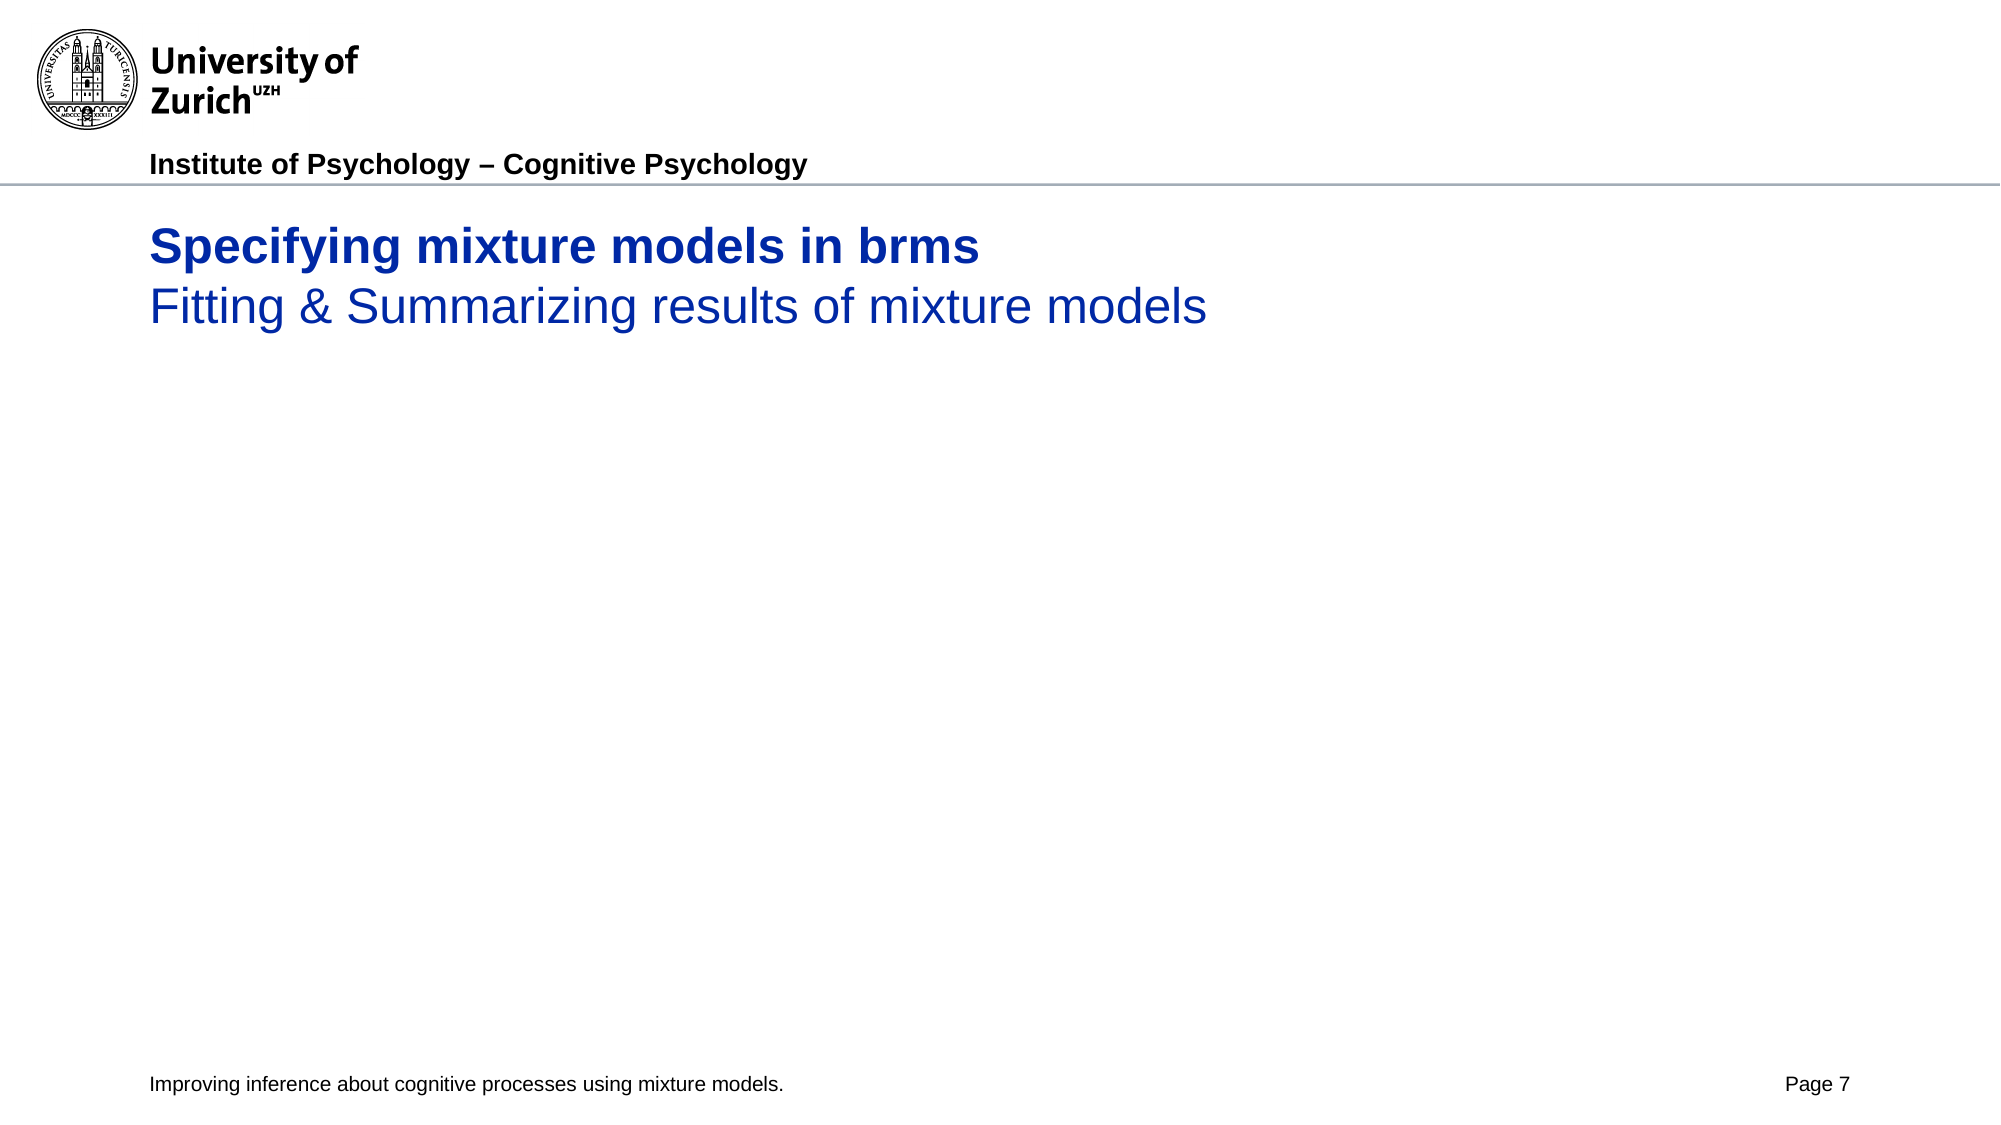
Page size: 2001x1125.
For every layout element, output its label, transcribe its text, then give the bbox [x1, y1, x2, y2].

footer Improving inference about cognitive processes using mixture models. [149, 1070, 1520, 1106]
title Specifying mixture models in brms Fitting & Summarizing results of mixture models [149, 208, 1851, 338]
slide_number Page 7 [1714, 1070, 1851, 1106]
picture [31, 23, 365, 136]
